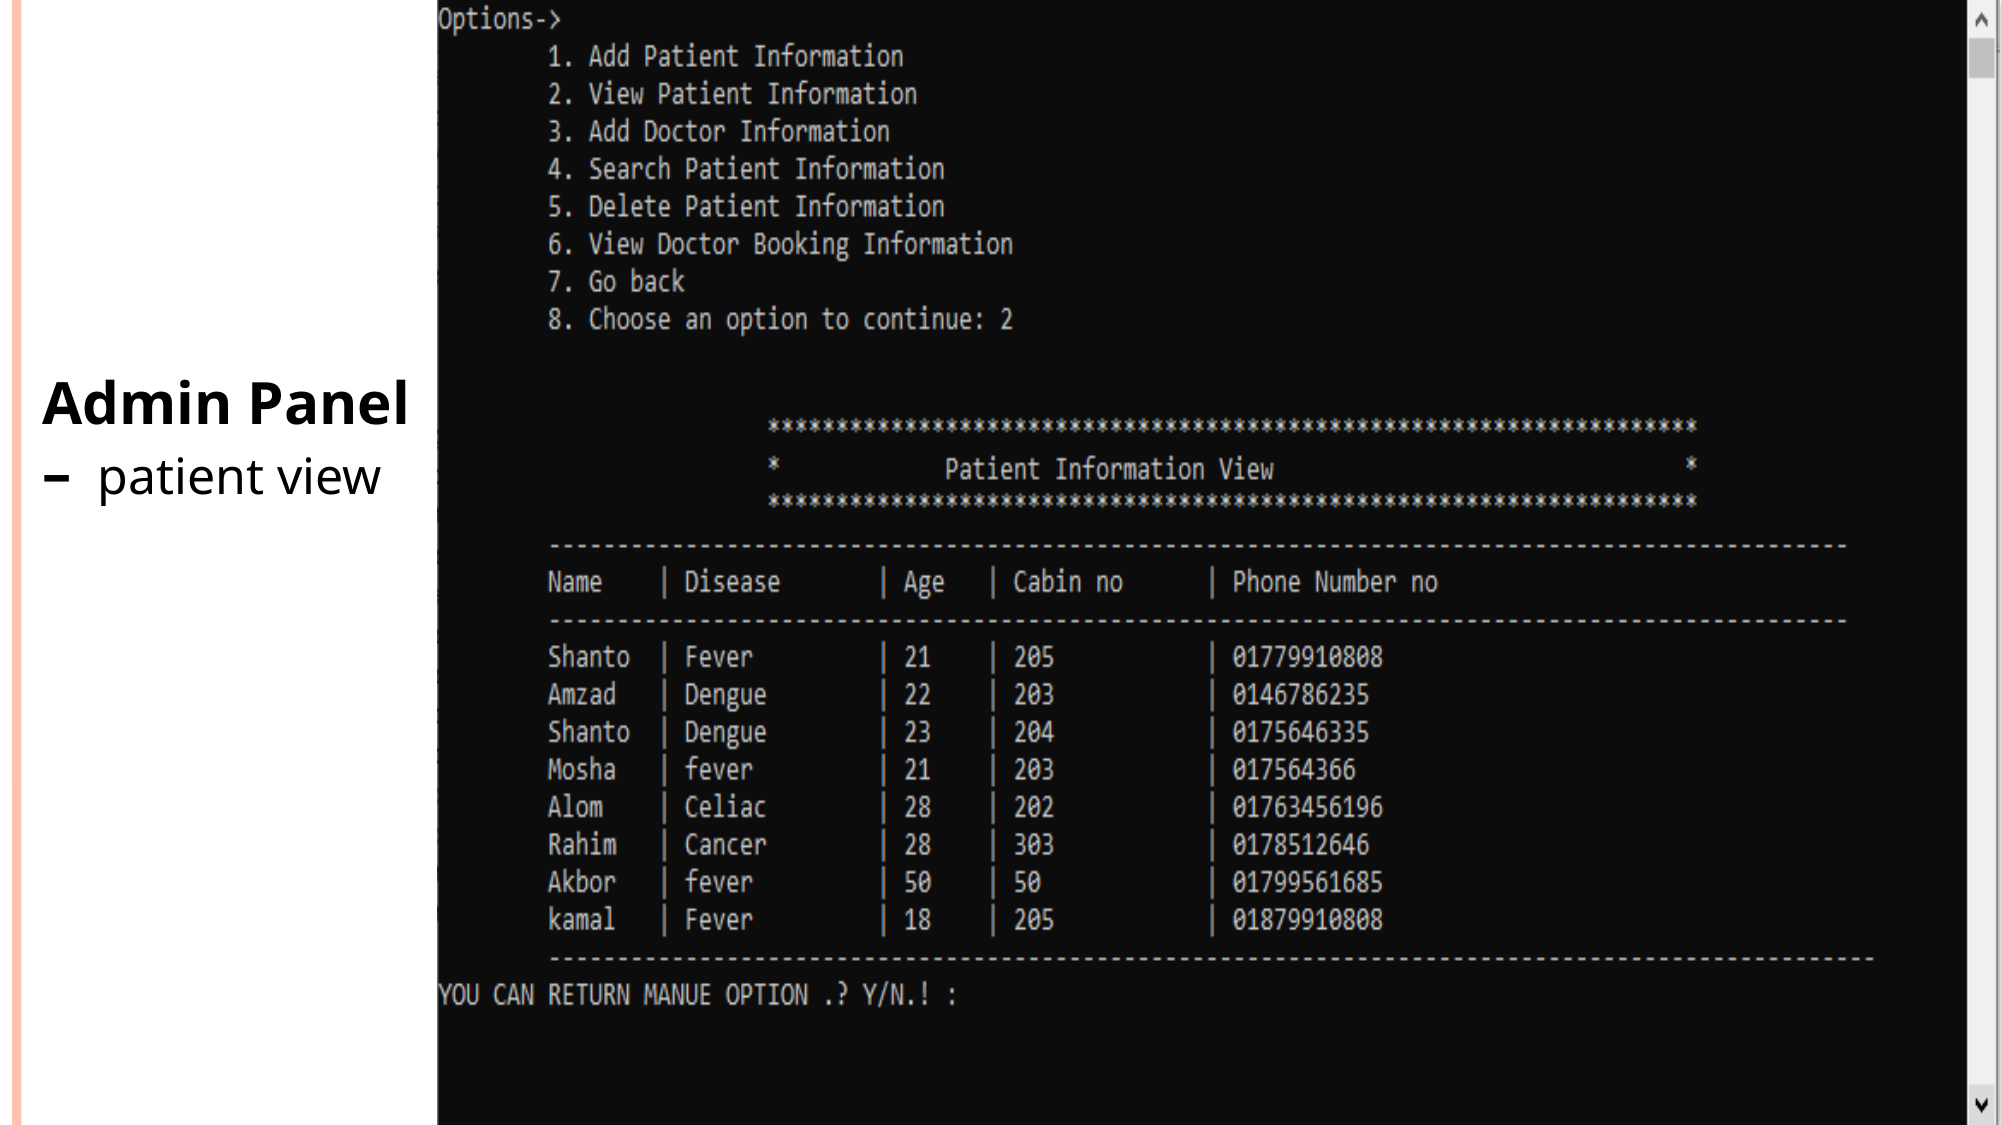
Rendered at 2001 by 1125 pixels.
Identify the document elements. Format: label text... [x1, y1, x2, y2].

picture [436, 0, 2000, 1125]
text_box Admin Panel – patient view [27, 359, 431, 514]
